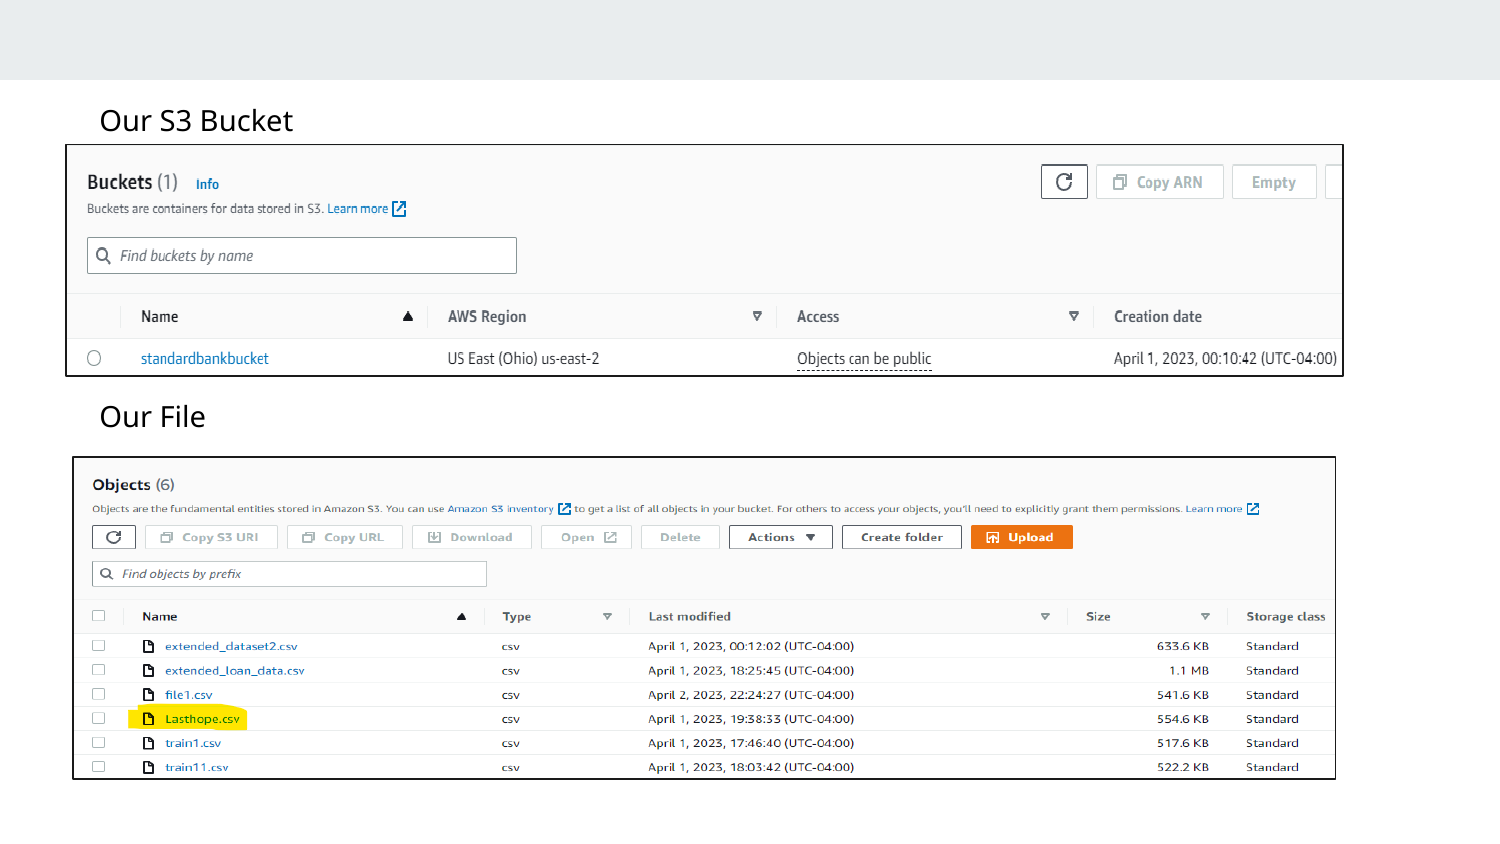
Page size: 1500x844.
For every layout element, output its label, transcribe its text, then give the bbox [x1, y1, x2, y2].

picture [73, 457, 1336, 779]
picture [66, 144, 1343, 376]
text_box Our S3 Bucket [84, 86, 324, 143]
text_box Our File [84, 385, 337, 449]
